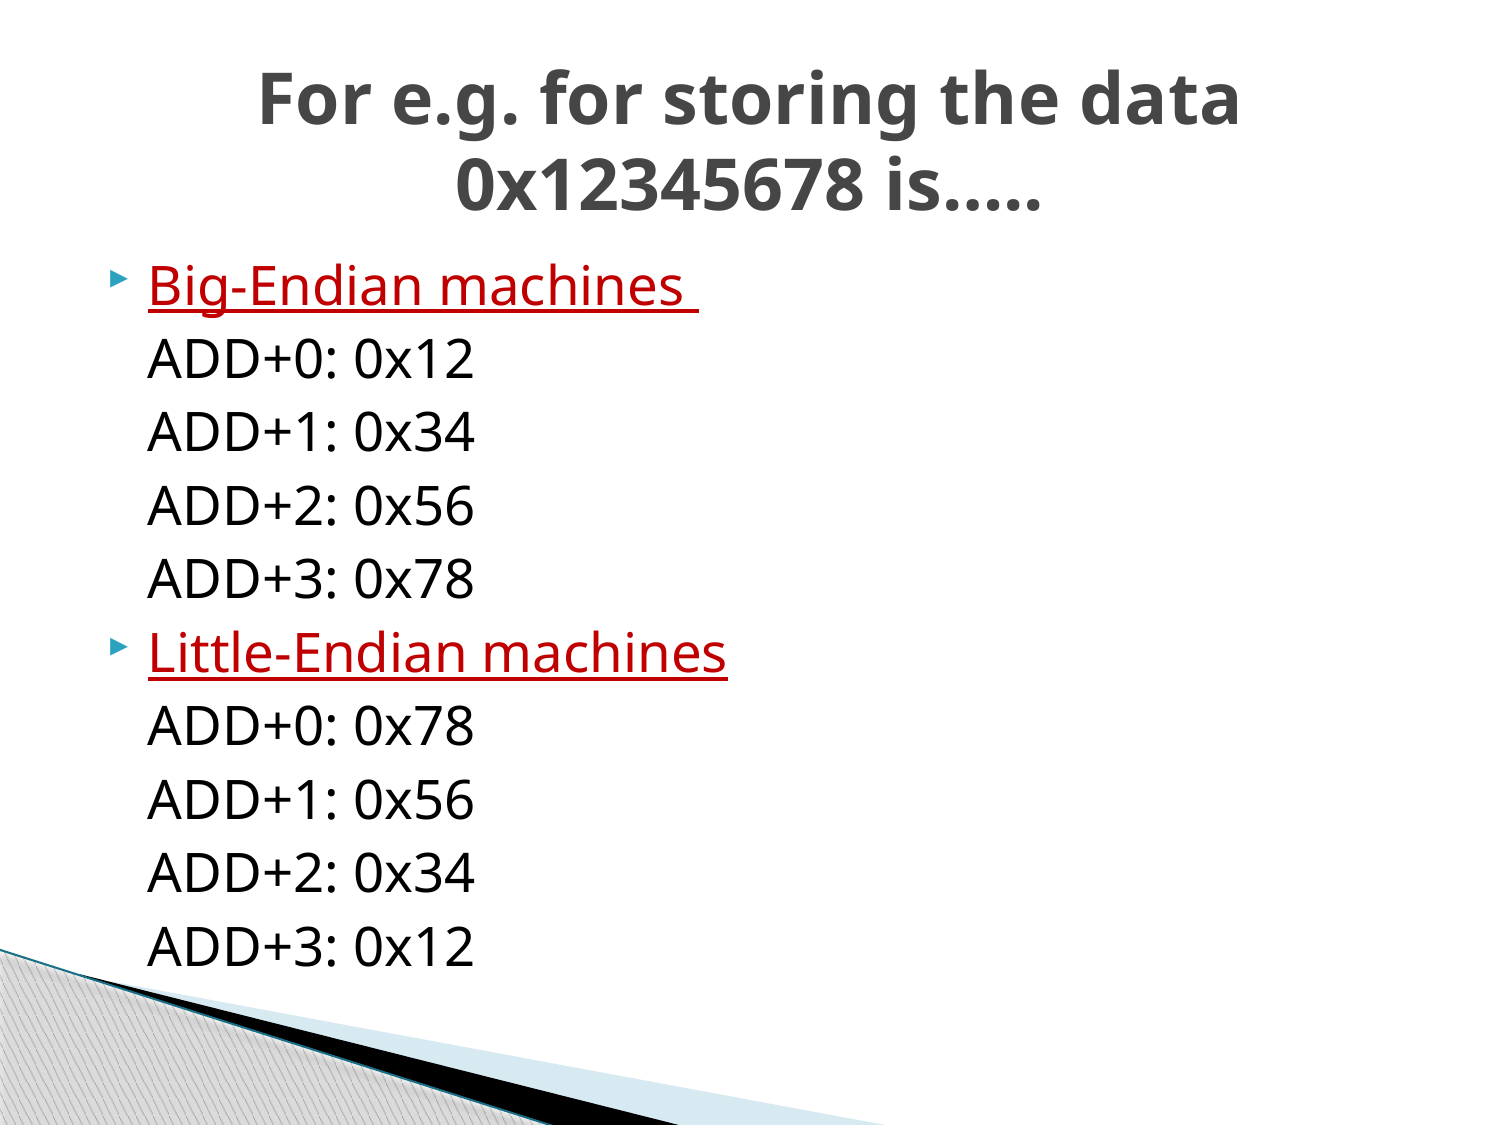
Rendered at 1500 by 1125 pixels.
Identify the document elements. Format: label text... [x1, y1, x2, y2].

title For e.g. for storing the data 0x12345678 is….. [75, 45, 1425, 233]
list Big-Endian machines ADD+0: 0x12 ADD+1: 0x34 ADD+2: 0x56 ADD+3: 0x78 Little-Endian machines ADD+0: 0x78 ADD+1: 0x56 ADD+2: 0x34 ADD+3: 0x12 [75, 243, 1425, 986]
